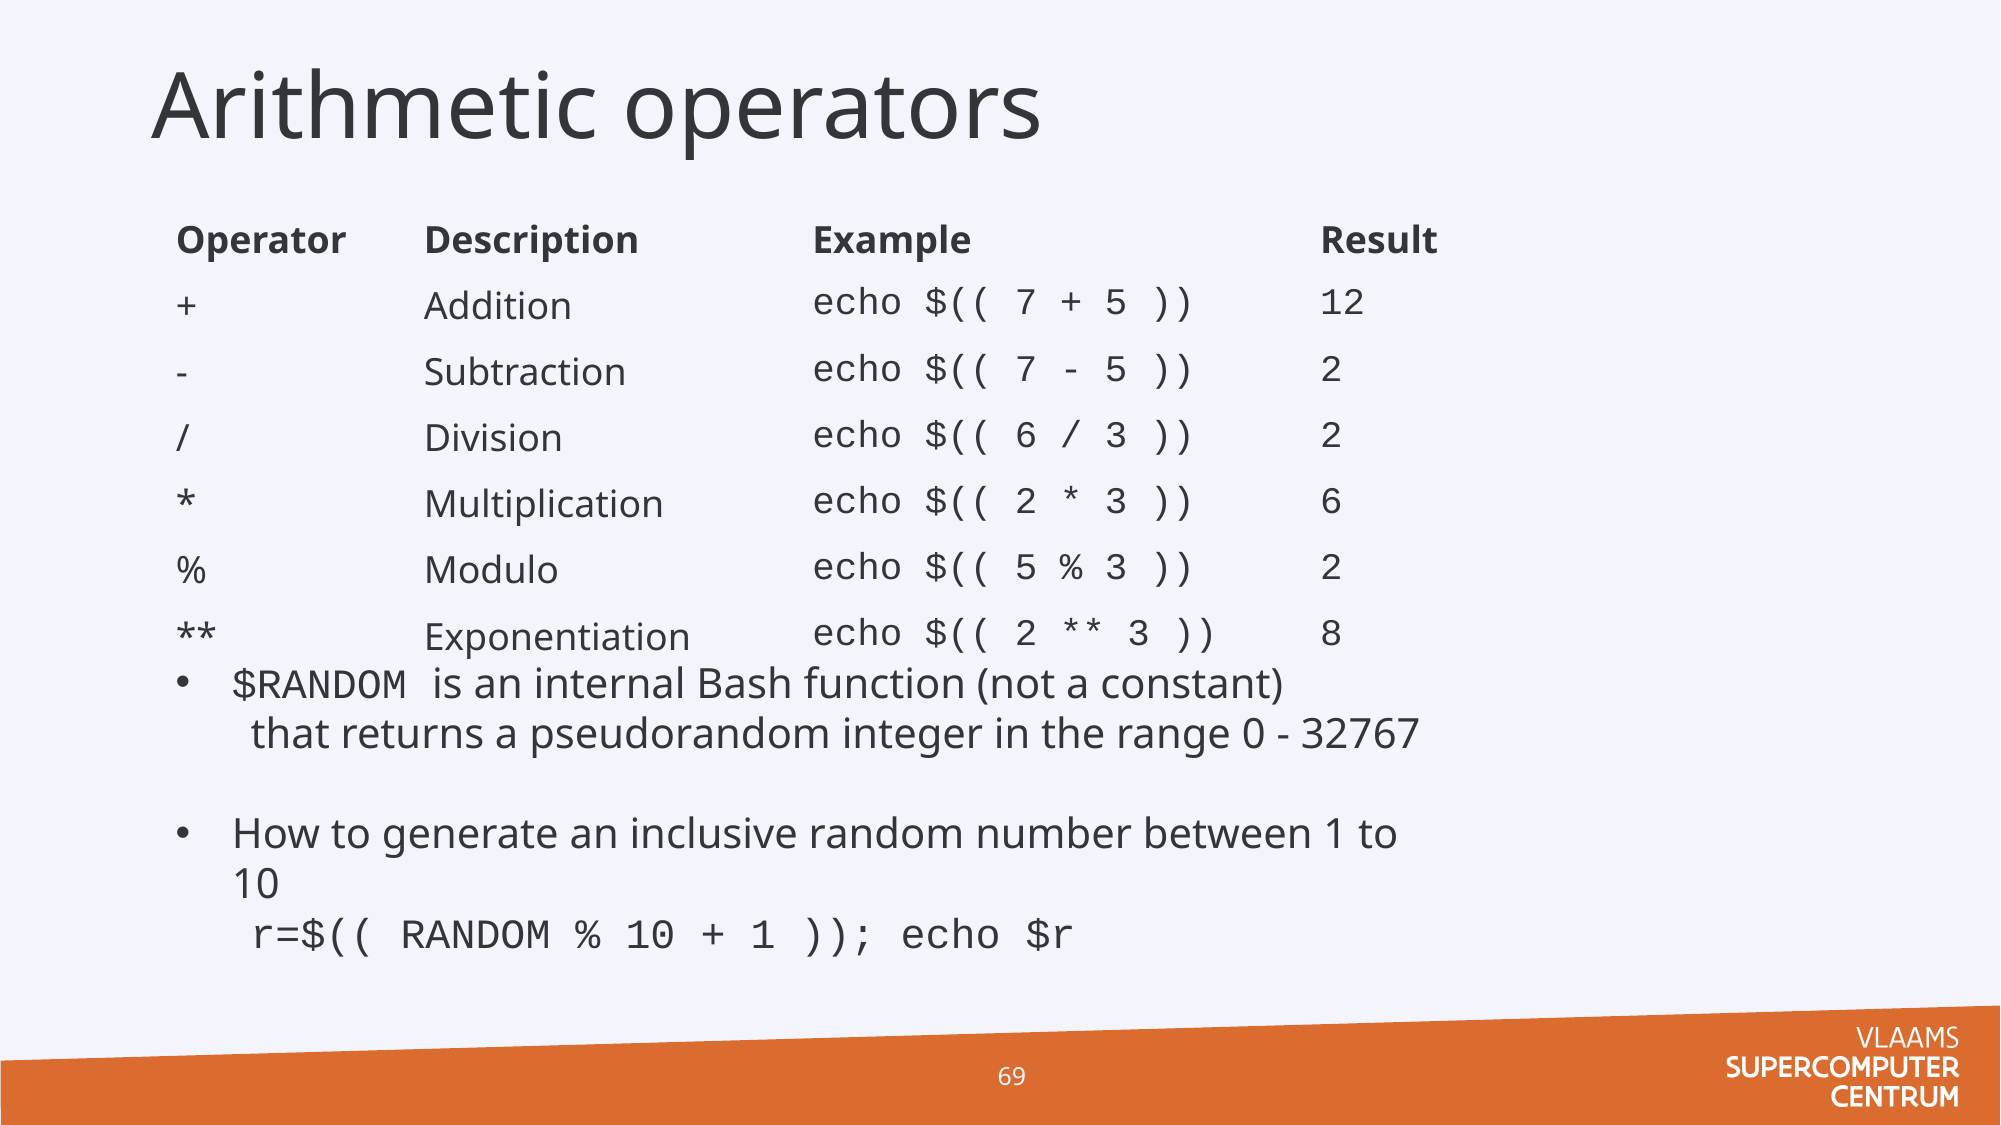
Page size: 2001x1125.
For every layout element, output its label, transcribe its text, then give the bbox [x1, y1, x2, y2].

table_cell 12 [1305, 272, 1528, 338]
table_cell - [161, 338, 409, 404]
text_box $RANDOM is an internal Bash function (not a constant) that returns a pseudorandom integer in the range 0 - 32767 How to generate an inclusive random number between 1 to 10 r=$(( RANDOM % 10 + 1 )); echo $r [160, 649, 1449, 1015]
table_cell Multiplication [409, 470, 797, 536]
table_cell * [161, 470, 409, 536]
table_cell 2 [1305, 338, 1528, 404]
table_cell / [161, 404, 409, 470]
table_cell 8 [1305, 602, 1528, 668]
table_header Description [409, 206, 797, 272]
table_cell Modulo [409, 536, 797, 602]
table_cell + [161, 272, 409, 338]
table_cell echo $(( 7 + 5 )) [797, 272, 1305, 338]
slide_number 69 [958, 1047, 1042, 1108]
table_cell Subtraction [409, 338, 797, 404]
table_cell echo $(( 6 / 3 )) [797, 404, 1305, 470]
table_cell echo $(( 2 * 3 )) [797, 470, 1305, 536]
table_cell 6 [1305, 470, 1528, 536]
table_cell echo $(( 7 - 5 )) [797, 338, 1305, 404]
table_cell ** [161, 602, 409, 649]
title Arithmetic operators [136, 0, 1861, 218]
table_cell Division [409, 404, 797, 470]
table_cell 2 [1305, 404, 1528, 470]
table_header Operator [161, 206, 409, 272]
table_cell echo $(( 5 % 3 )) [797, 536, 1305, 602]
table_header Example [797, 206, 1305, 272]
table_header Result [1305, 206, 1528, 272]
table_cell Exponentiation [409, 602, 797, 649]
table_cell % [161, 536, 409, 602]
table_cell echo $(( 2 ** 3 )) [797, 602, 1305, 649]
table_cell 2 [1305, 536, 1528, 602]
picture [1725, 1021, 1960, 1117]
table_cell Addition [409, 272, 797, 338]
